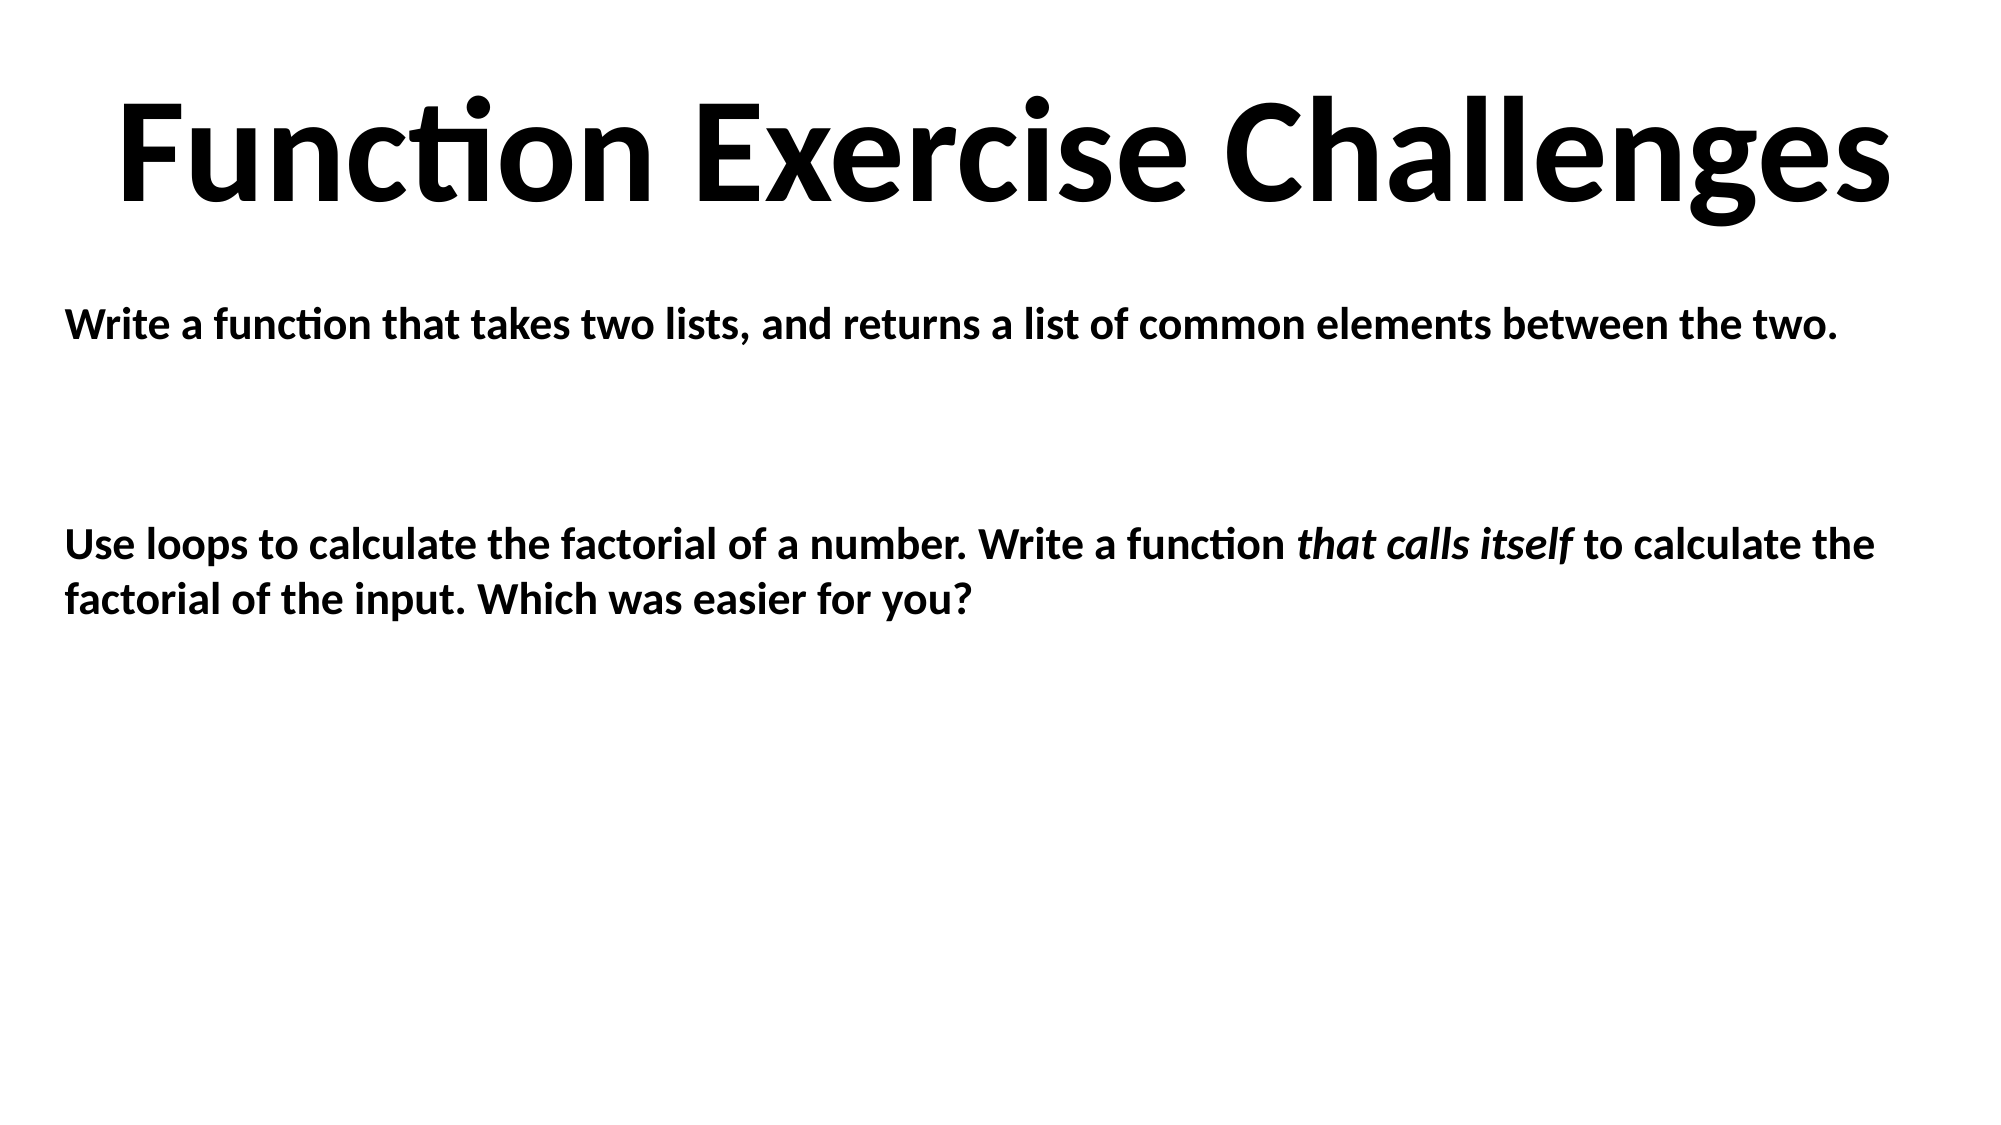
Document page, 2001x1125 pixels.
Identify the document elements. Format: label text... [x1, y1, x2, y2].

text_box Function Exercise Challenges [49, 43, 1961, 239]
text_box Write a function that takes two lists, and returns a list of common elements between the two. Use loops to calculate the factorial of a number. Write a function that calls itself to calculate the factorial of the input. Which was easier for you? [49, 286, 1961, 632]
